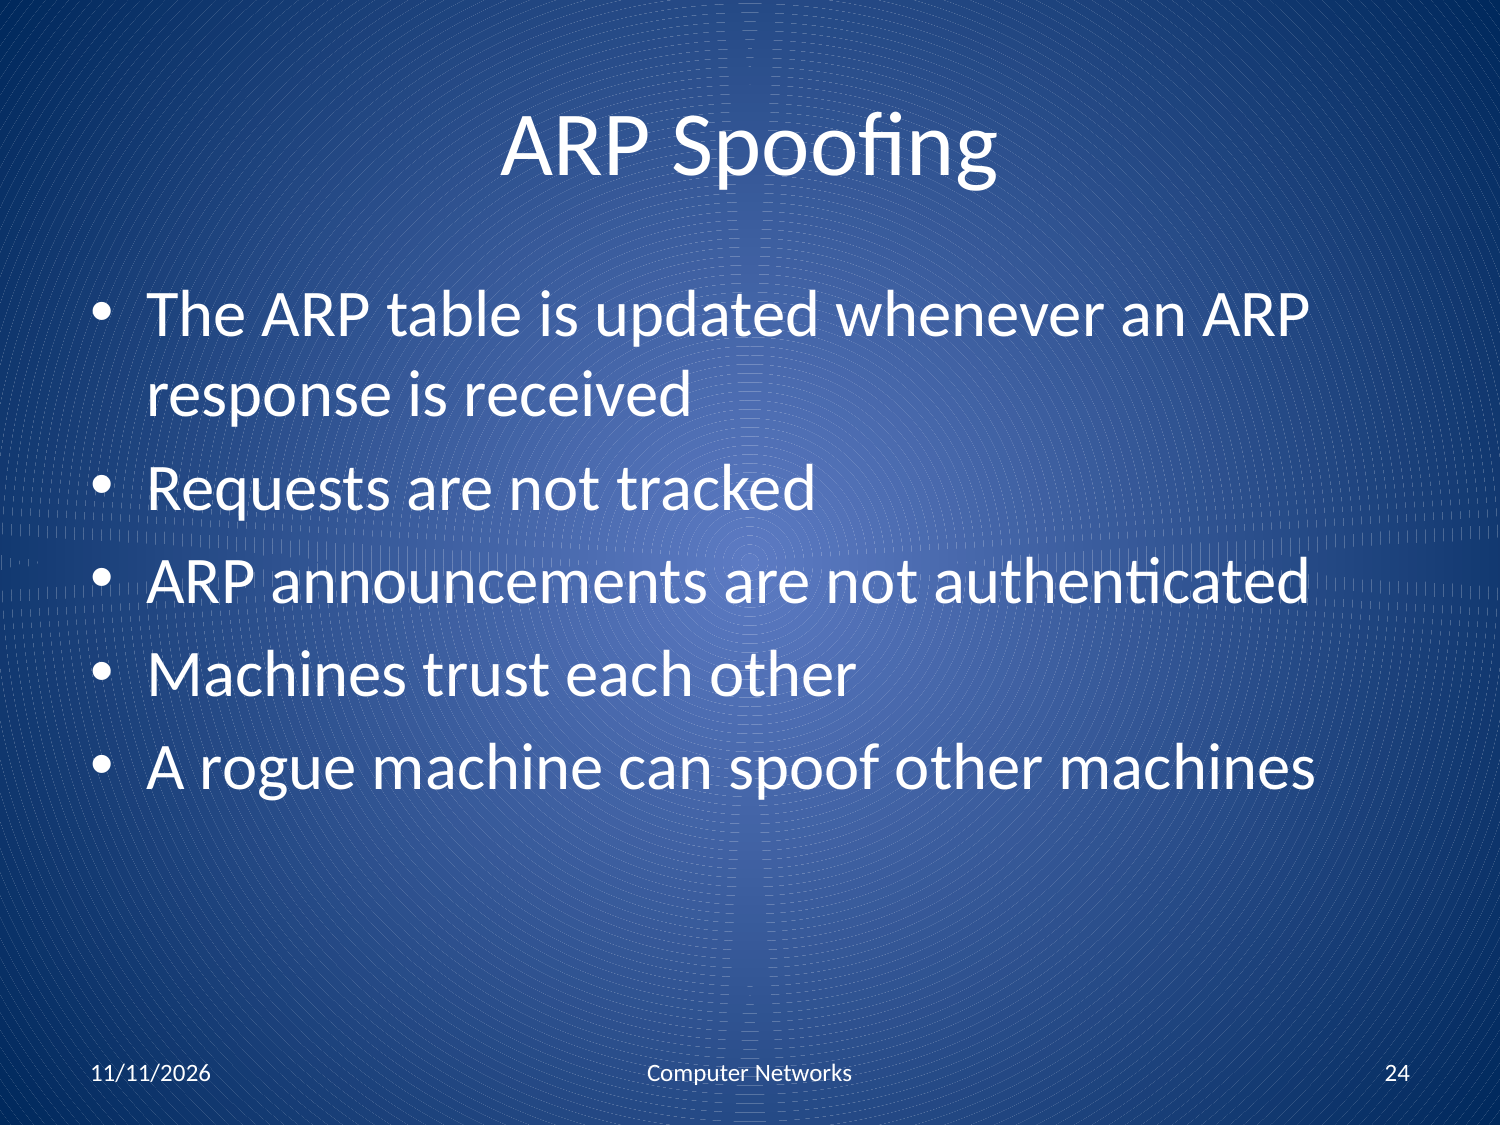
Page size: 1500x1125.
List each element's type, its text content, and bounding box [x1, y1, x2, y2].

footer Computer Networks [512, 1042, 988, 1103]
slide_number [75, 1042, 425, 1103]
slide_number 24 [1074, 1042, 1425, 1103]
title ARP Spoofing [74, 44, 1426, 233]
list The ARP table is updated whenever an ARP response is received Requests are not tracked ARP announcements are not authenticated Machines trust each other A rogue machine can spoof other machines [74, 262, 1426, 1006]
